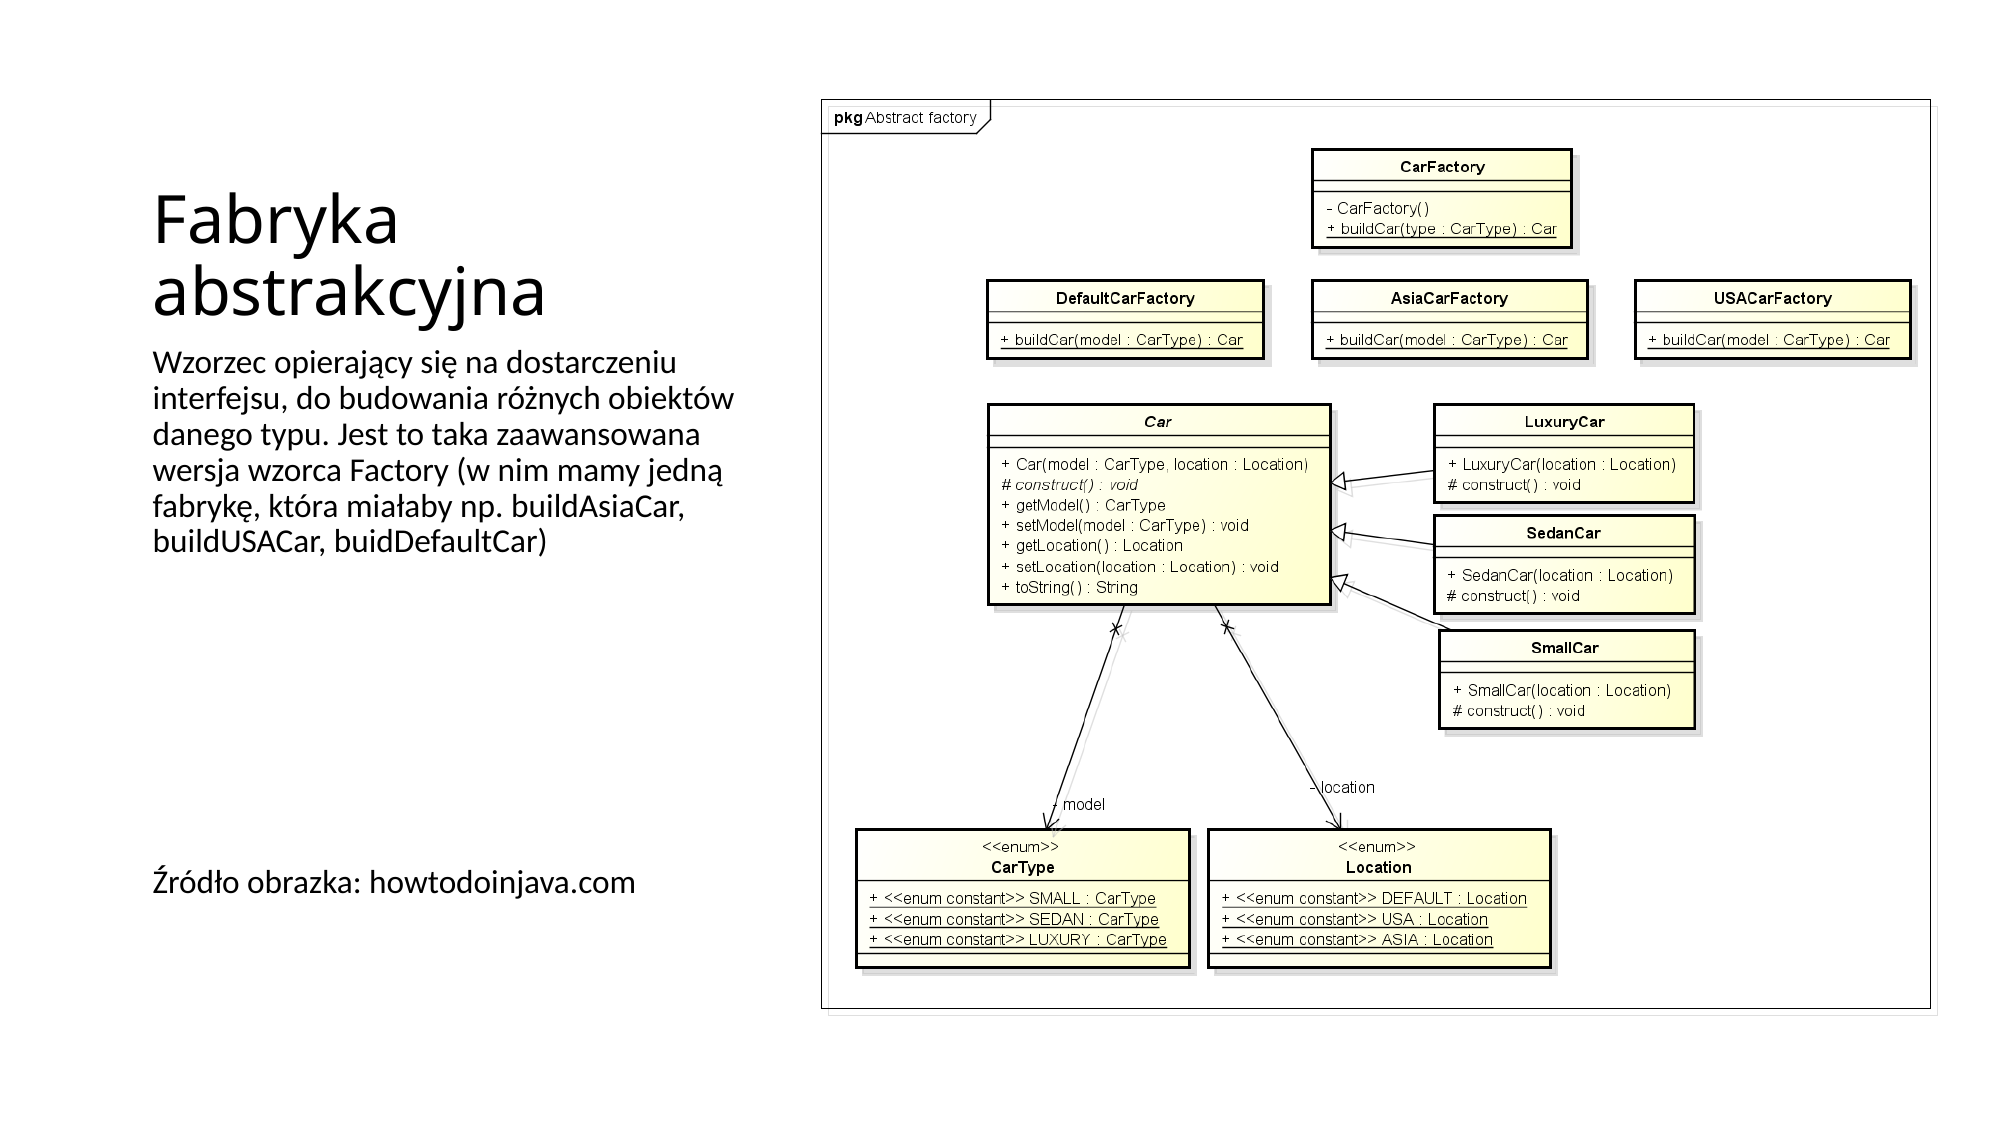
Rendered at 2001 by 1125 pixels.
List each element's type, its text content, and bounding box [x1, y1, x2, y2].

title Fabryka abstrakcyjna [137, 75, 783, 337]
list Wzorzec opierający się na dostarczeniu interfejsu, do budowania różnych obiektów danego typu. Jest to taka zaawansowana wersja wzorca Factory (w nim mamy jedną fabrykę, która miałaby np. buildAsiaCar, buildUSACar, buidDefaultCar) Źródło obrazka: howtodoinjava.com [137, 337, 783, 963]
picture [807, 85, 1943, 1021]
